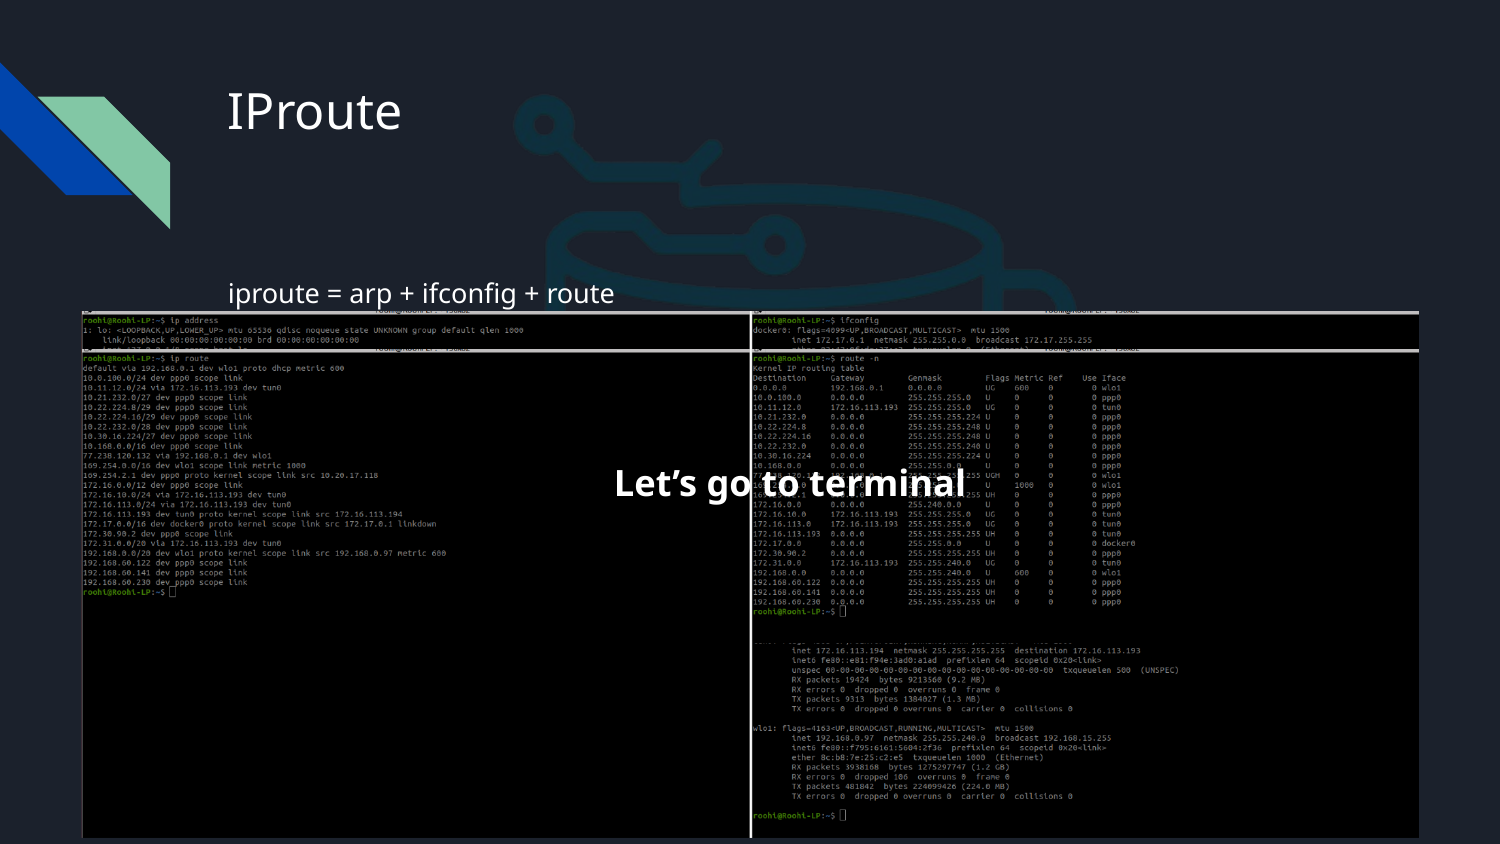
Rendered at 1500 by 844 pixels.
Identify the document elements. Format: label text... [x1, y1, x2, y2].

list iproute = arp + ifconfig + route [212, 257, 1368, 309]
picture [80, 311, 1420, 838]
title IProute [212, 64, 1368, 215]
